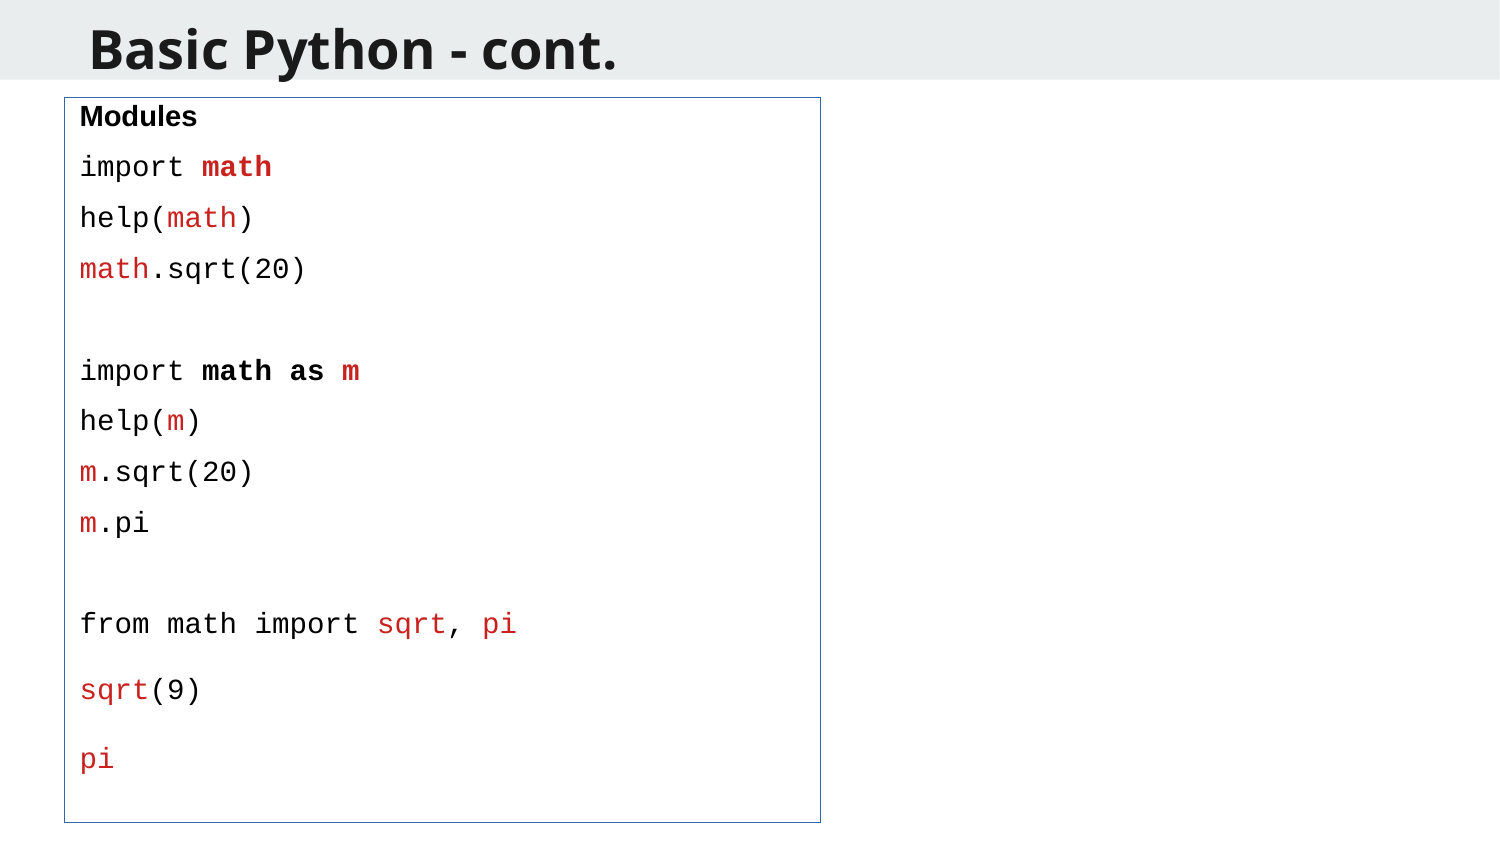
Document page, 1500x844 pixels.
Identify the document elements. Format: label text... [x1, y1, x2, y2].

text_box Basic Python - cont. [73, 0, 1335, 88]
text_box Modules import math help(math) math.sqrt(20) import math as m help(m) m.sqrt(20) m.pi from math import sqrt, pi sqrt(9) pi Full list of python modules https://docs.python.org/release/3.3.7/py-modindex.htm l [64, 97, 821, 823]
